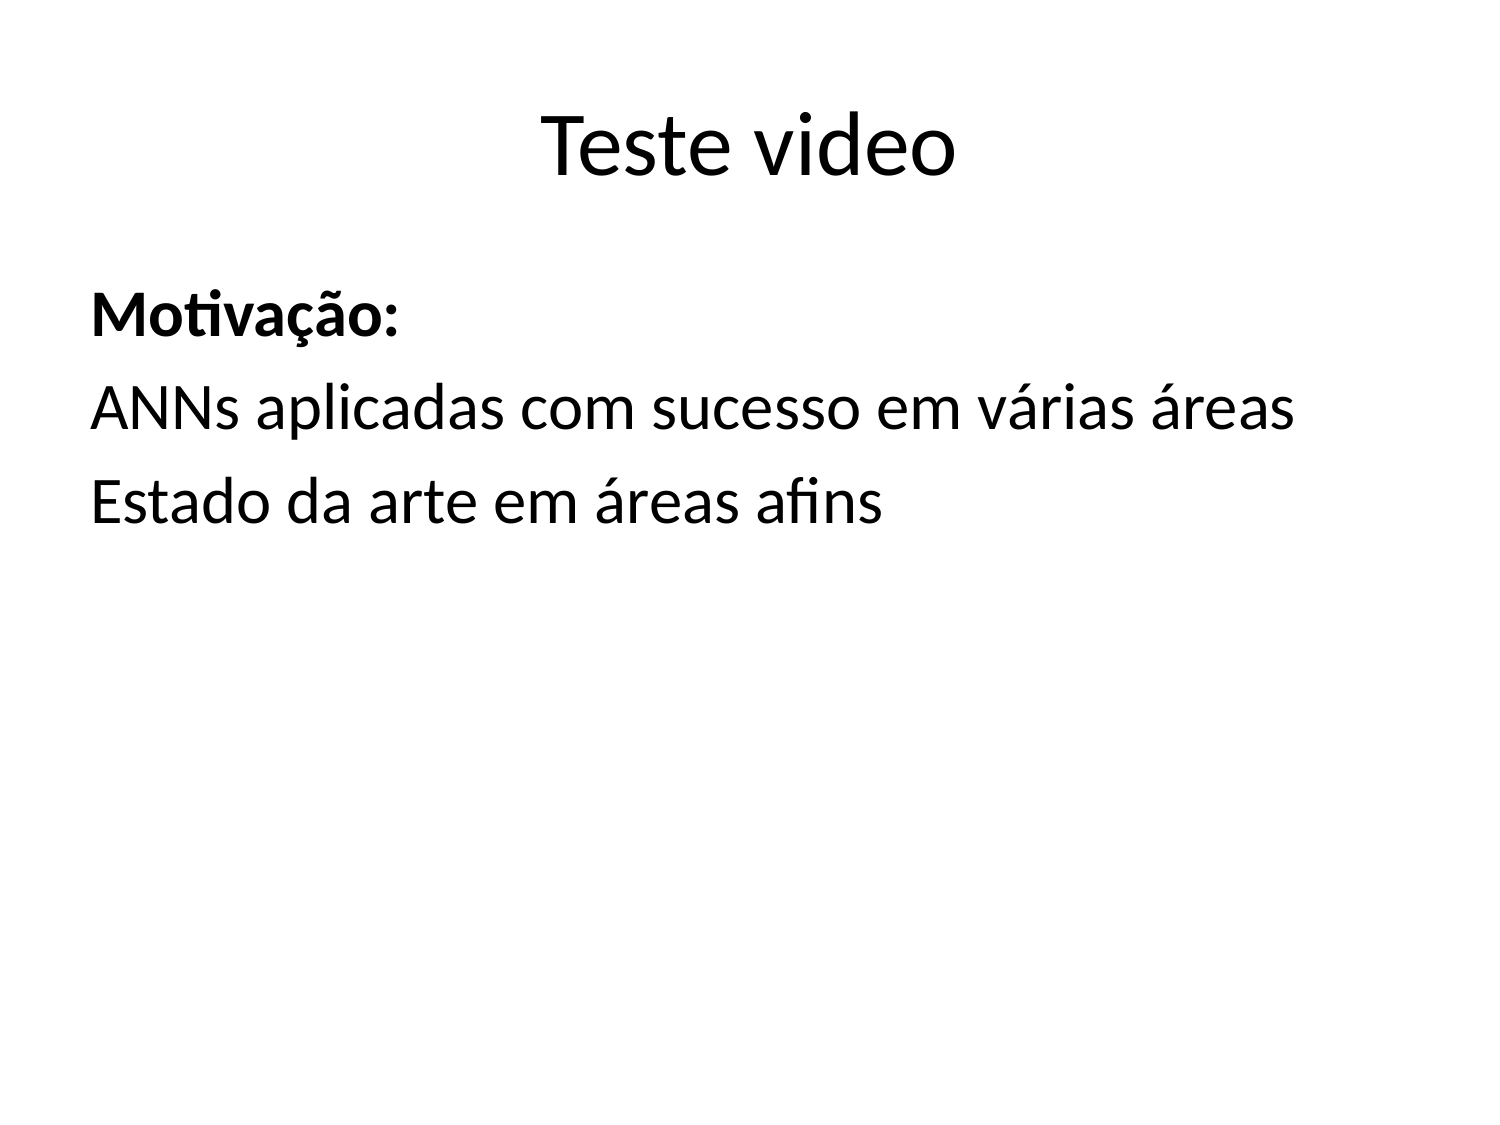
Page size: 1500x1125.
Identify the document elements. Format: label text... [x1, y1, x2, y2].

list Motivação: ANNs aplicadas com sucesso em várias áreas Estado da arte em áreas afins [75, 262, 1425, 1005]
title Teste video [75, 45, 1425, 233]
